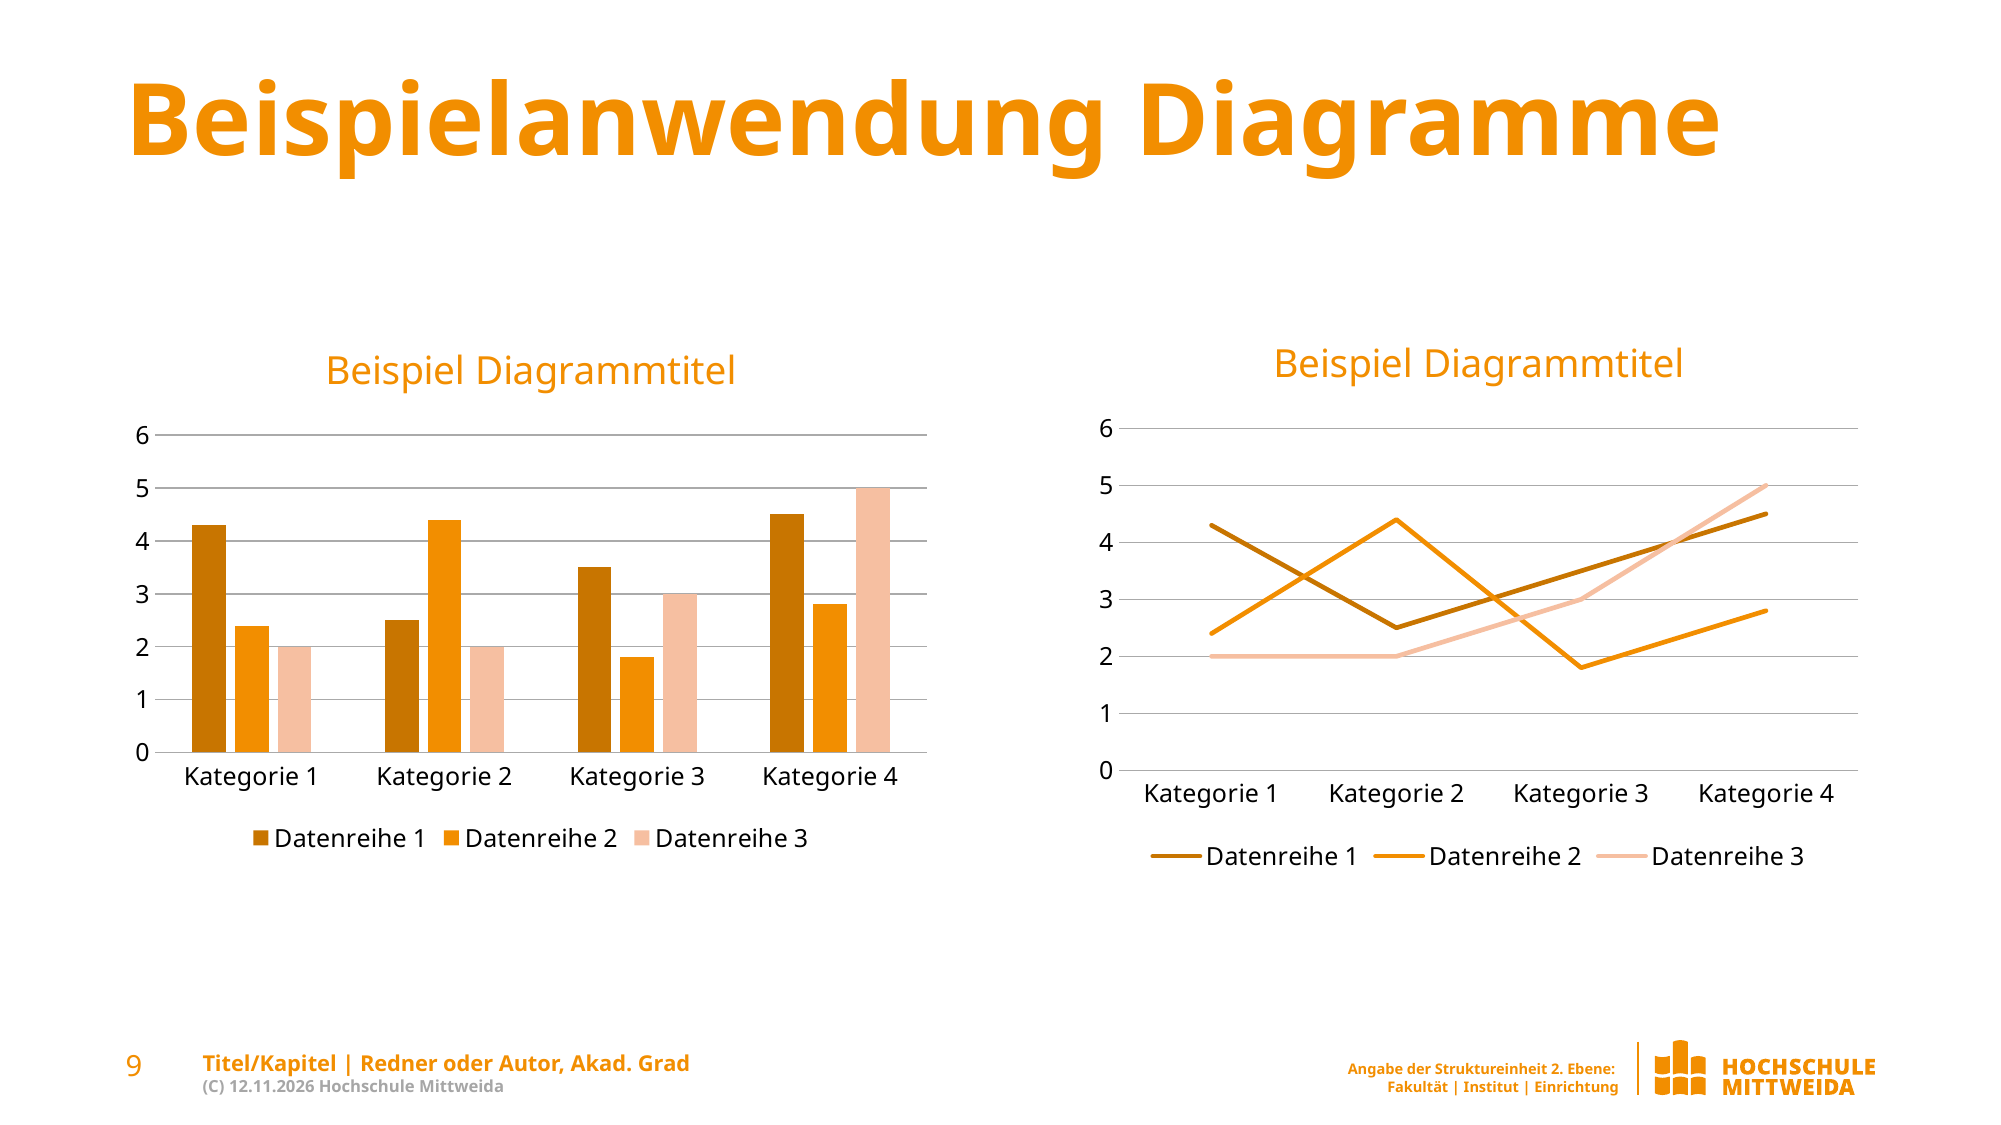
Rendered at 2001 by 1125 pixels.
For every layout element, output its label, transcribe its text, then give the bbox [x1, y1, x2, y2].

chart [118, 311, 944, 861]
chart [1083, 303, 1875, 880]
title Beispielanwendung Diagramme [125, 20, 1874, 226]
